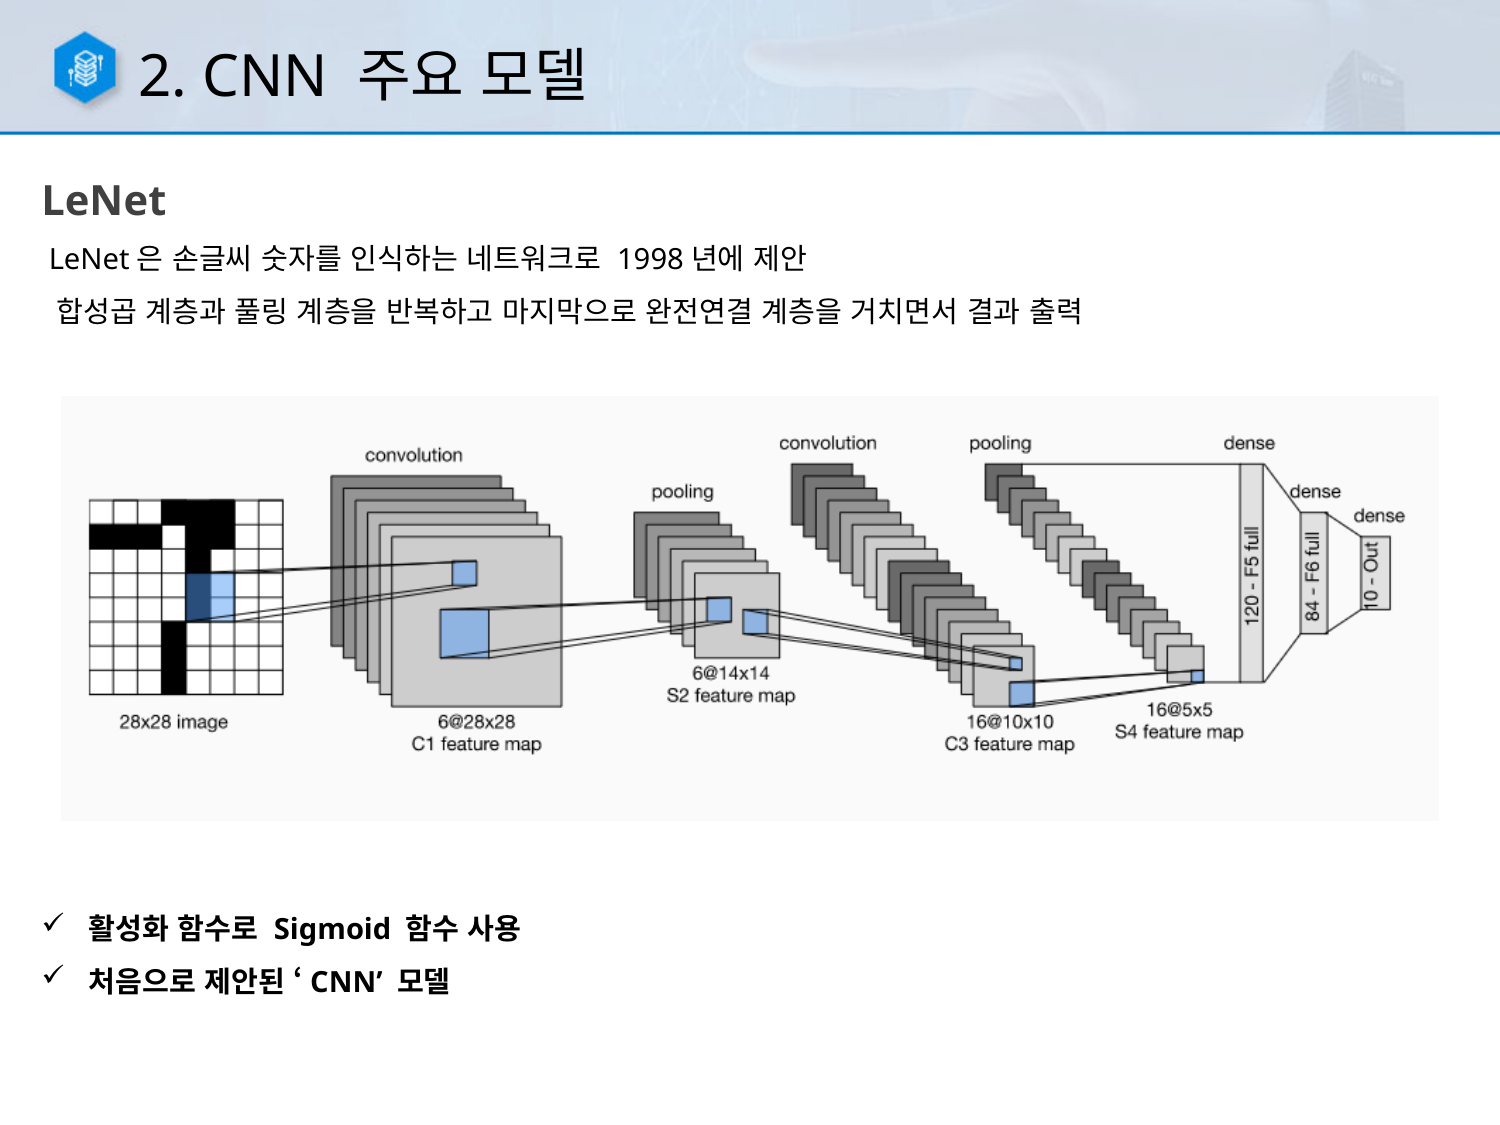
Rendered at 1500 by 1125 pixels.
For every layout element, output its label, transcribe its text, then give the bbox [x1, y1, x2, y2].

list 2. CNN 주요 모델 [123, 31, 1247, 117]
text_box 활성화 함수로 Sigmoid 함수 사용 처음으로 제안된 ‘CNN’ 모델 [41, 893, 1459, 999]
text_box LeNet은 손글씨 숫자를 인식하는 네트워크로 1998년에 제안 합성곱 계층과 풀링 계층을 반복하고 마지막으로 완전연결 계층을 거치면서 결과 출력 [41, 224, 1459, 328]
picture [0, 0, 1500, 1125]
text_box LeNet [41, 148, 1459, 224]
